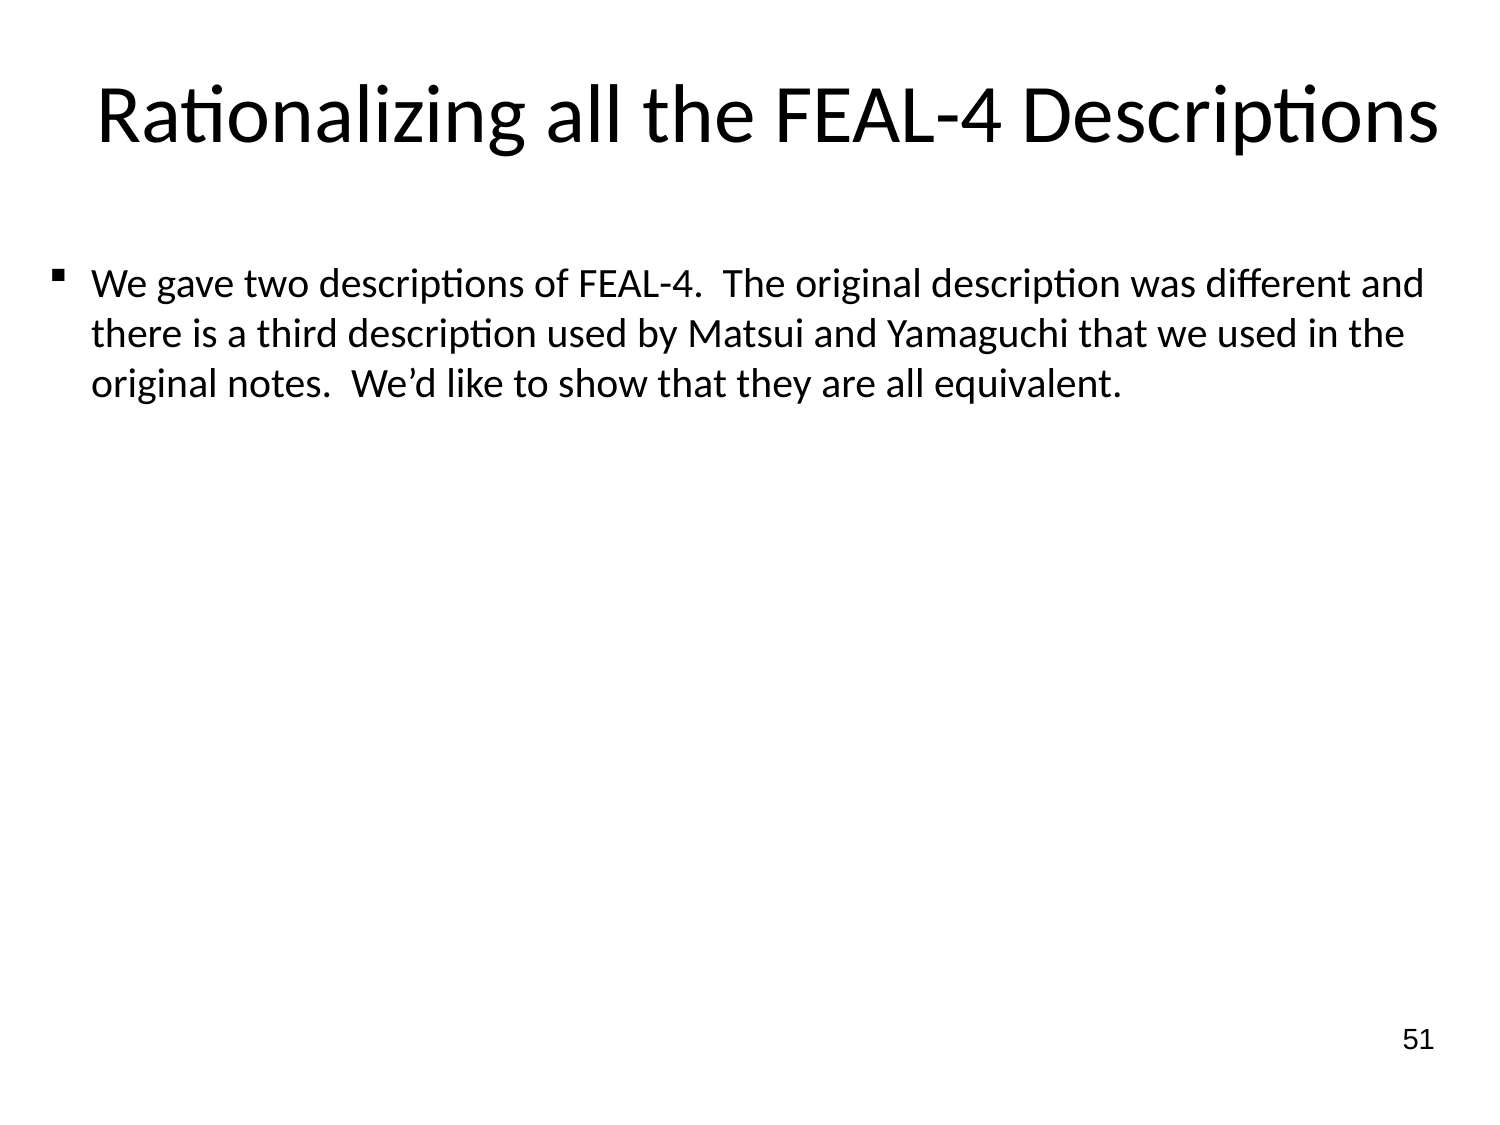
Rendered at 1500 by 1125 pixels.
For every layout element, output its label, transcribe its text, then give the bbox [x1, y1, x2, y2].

text_box We gave two descriptions of FEAL-4. The original description was different and there is a third description used by Matsui and Yamaguchi that we used in the original notes. We’d like to show that they are all equivalent. [37, 249, 1475, 888]
slide_number 51 [1224, 1011, 1451, 1070]
title Rationalizing all the FEAL-4 Descriptions [49, 0, 1488, 232]
